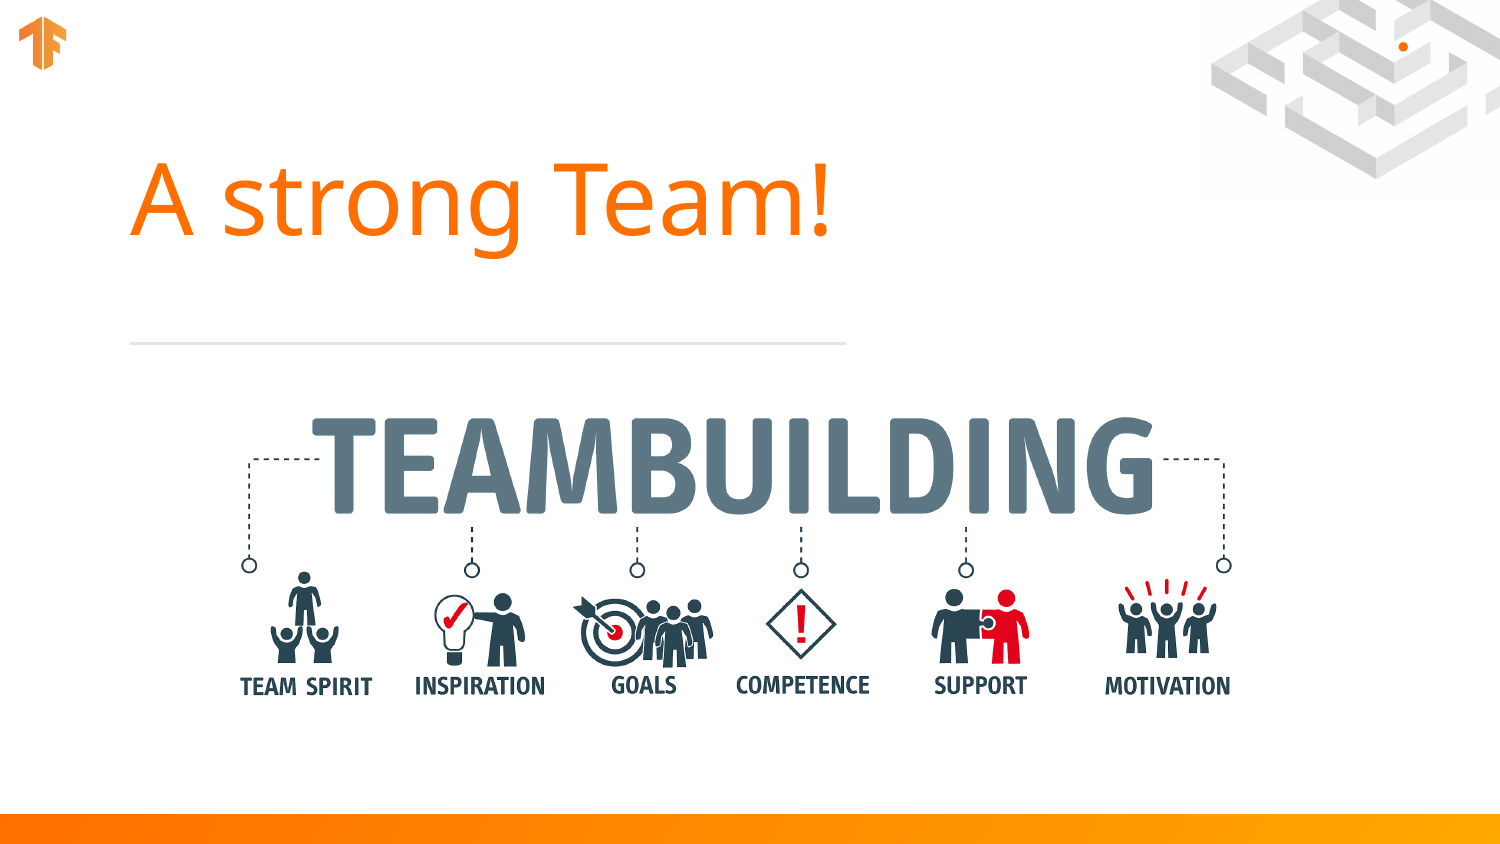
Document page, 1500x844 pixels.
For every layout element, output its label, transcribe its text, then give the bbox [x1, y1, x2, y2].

picture [194, 387, 1280, 723]
picture [1197, 0, 1500, 200]
picture [9, 9, 71, 75]
title A strong Team! [121, 125, 1222, 200]
